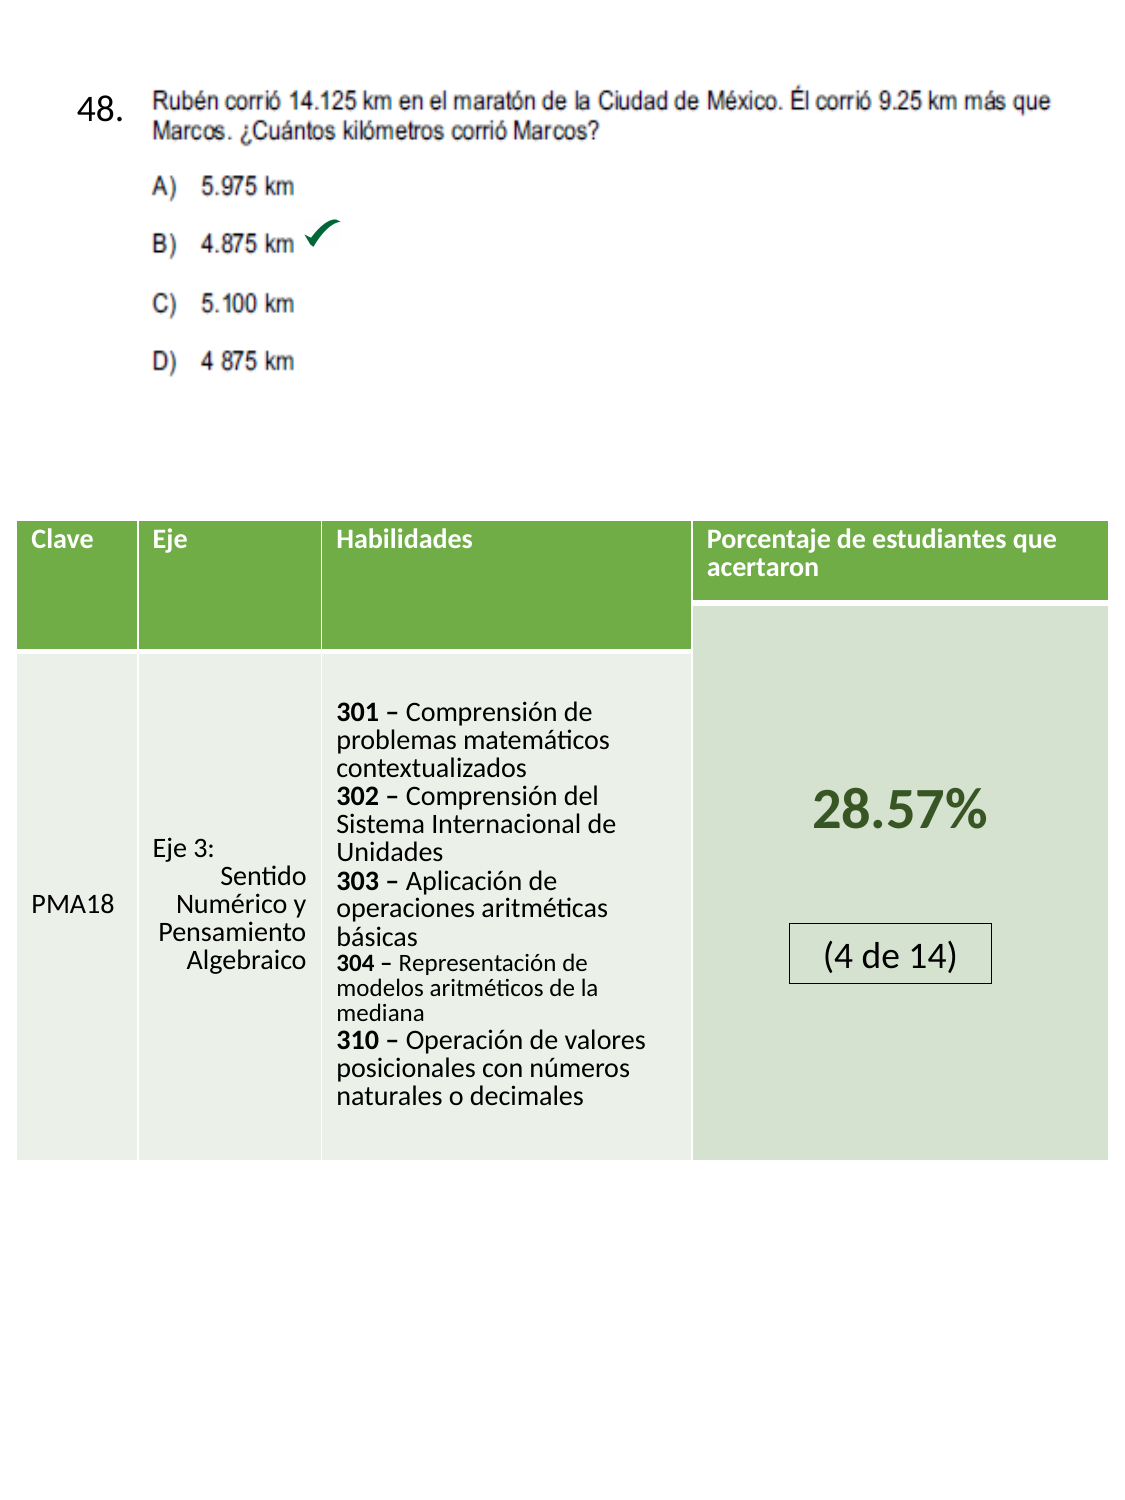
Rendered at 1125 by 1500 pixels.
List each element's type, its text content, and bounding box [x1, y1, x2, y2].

table_header Eje [139, 521, 321, 649]
table_cell 301 – Comprensión de problemas matemáticos contextualizados 302 – Comprensión del Sistema Internacional de Unidades 303 – Aplicación de operaciones aritméticas básicas 304 – Representación de modelos aritméticos de la mediana 310 – Operación de valores posicionales con números naturales o decimales [322, 654, 691, 1160]
table_cell PMA18 [17, 654, 137, 1160]
text_box (4 de 14) [789, 923, 992, 984]
table_header Habilidades [322, 521, 691, 649]
table_cell Eje 3: Sentido Numérico y Pensamiento Algebraico [139, 654, 321, 1160]
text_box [61, 76, 1064, 394]
table_header Porcentaje de estudiantes que acertaron [693, 521, 1108, 600]
picture [304, 219, 341, 247]
table_cell 28.57% [693, 606, 1108, 1160]
table_header Clave [17, 521, 137, 649]
